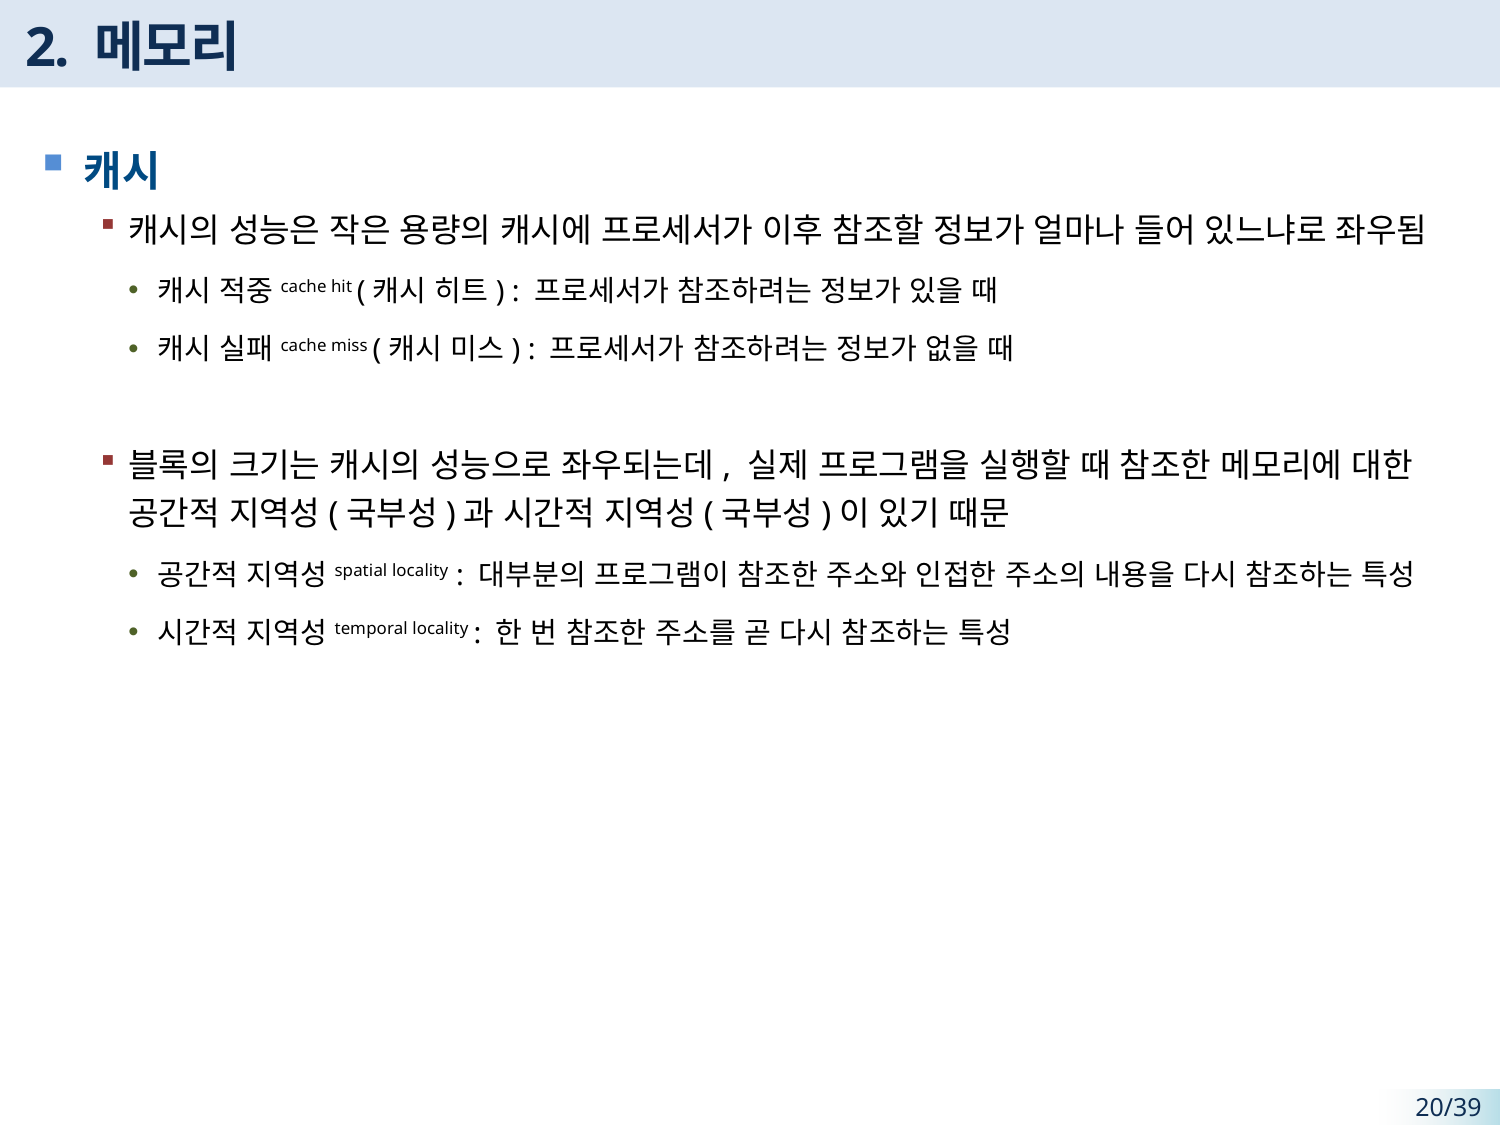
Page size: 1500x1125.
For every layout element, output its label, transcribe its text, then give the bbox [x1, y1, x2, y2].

title 2. 메모리 [10, 5, 1288, 84]
list 캐시 캐시의 성능은 작은 용량의 캐시에 프로세서가 이후 참조할 정보가 얼마나 들어 있느냐로 좌우됨 캐시 적중cache hit (캐시 히트) : 프로세서가 참조하려는 정보가 있을 때 캐시 실패cache miss (캐시 미스) : 프로세서가 참조하려는 정보가 없을 때 블록의 크기는 캐시의 성능으로 좌우되는데, 실제 프로그램을 실행할 때 참조한 메모리에 대한 공간적 지역성(국부성)과 시간적 지역성(국부성)이 있기 때문 공간적 지역성spatial locality : 대부분의 프로그램이 참조한 주소와 인접한 주소의 내용을 다시 참조하는 특성 시간적 지역성temporal locality : 한 번 참조한 주소를 곧 다시 참조하는 특성 [10, 126, 1481, 1057]
